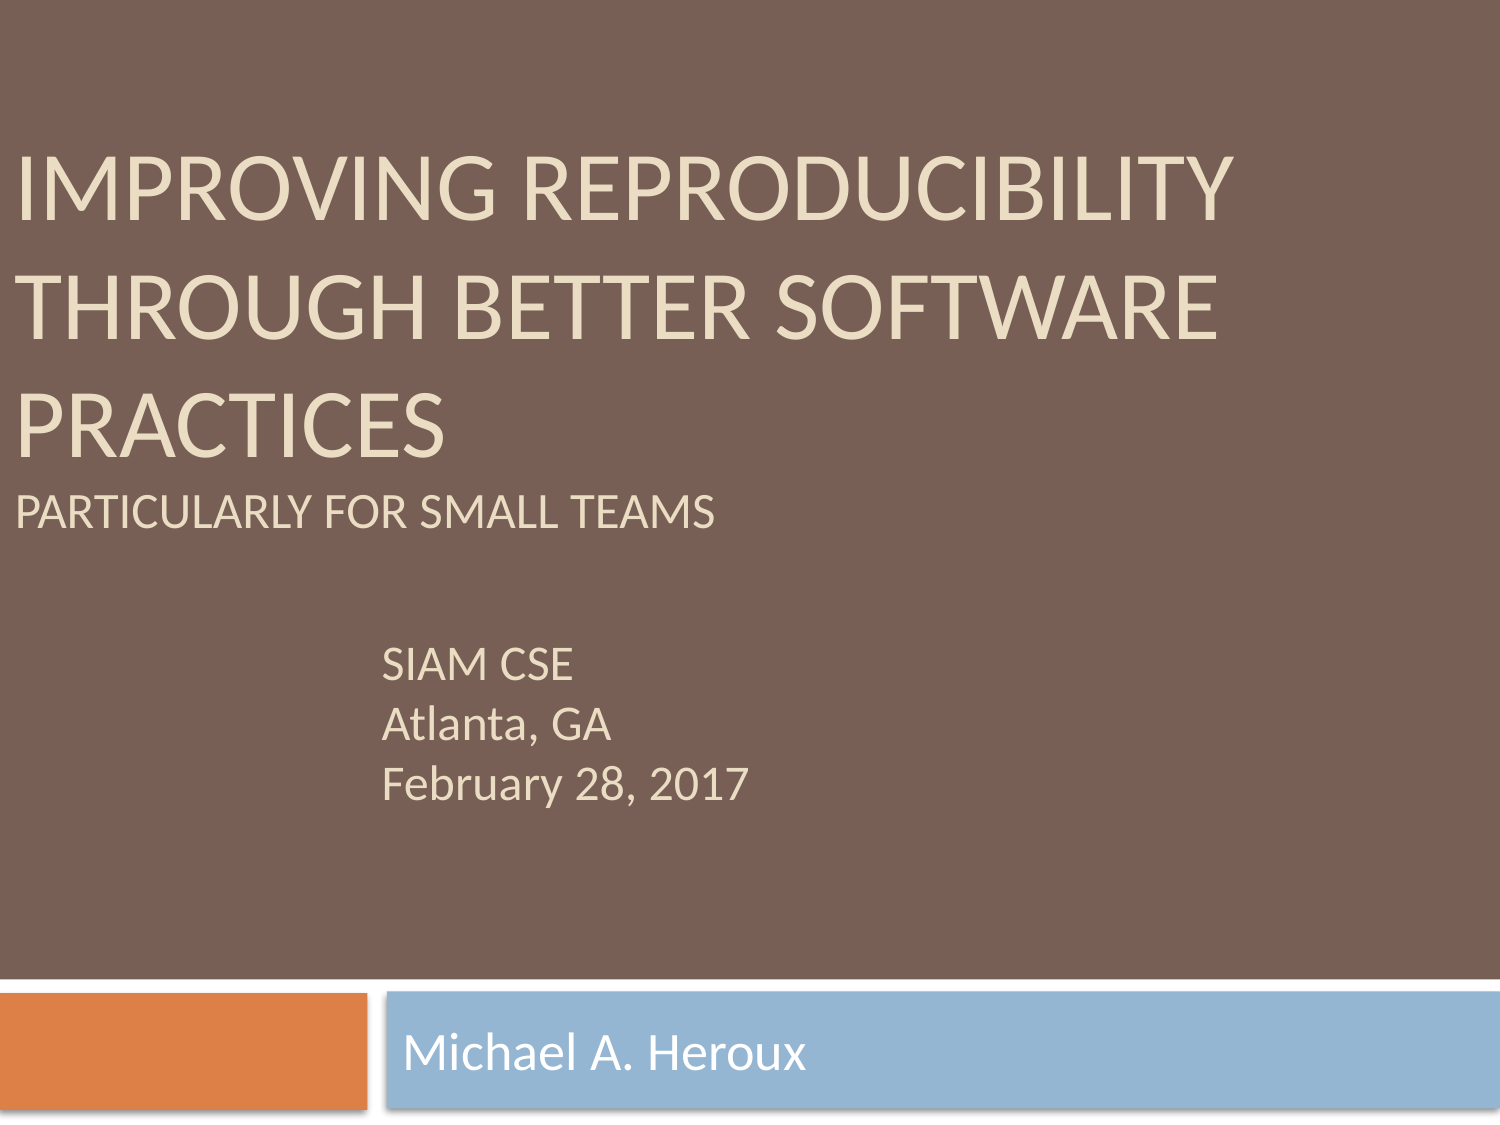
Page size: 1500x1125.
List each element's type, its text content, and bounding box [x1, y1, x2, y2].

text_box SIAM CSE Atlanta, GA February 28, 2017 [366, 622, 765, 818]
title Improving Reproducibility through Better Software Practices Particularly for Small Teams [0, 106, 1428, 546]
subtitle Michael A. Heroux [387, 992, 1488, 1105]
